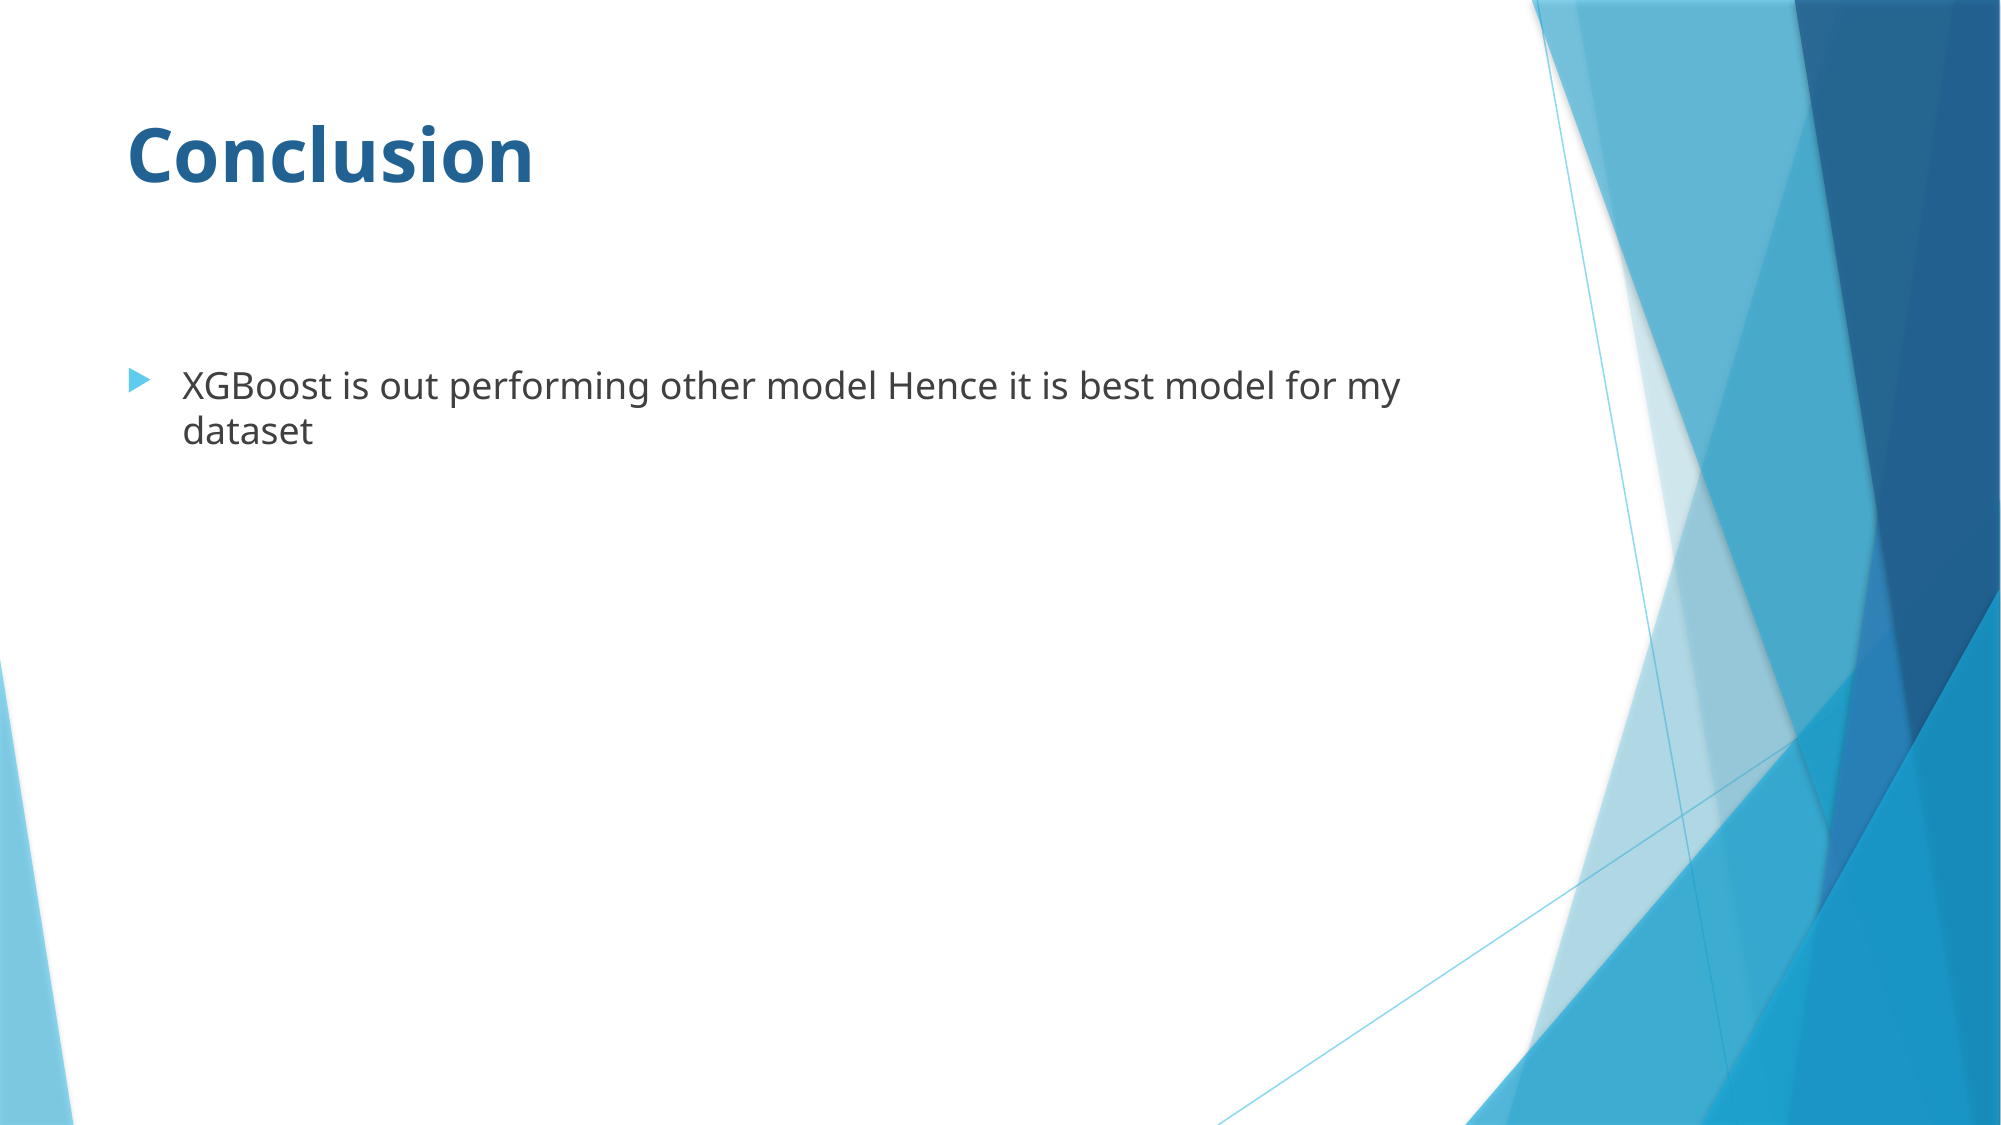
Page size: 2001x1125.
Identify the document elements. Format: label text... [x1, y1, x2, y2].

title Conclusion [111, 99, 1522, 317]
list XGBoost is out performing other model Hence it is best model for my dataset [111, 354, 1522, 992]
